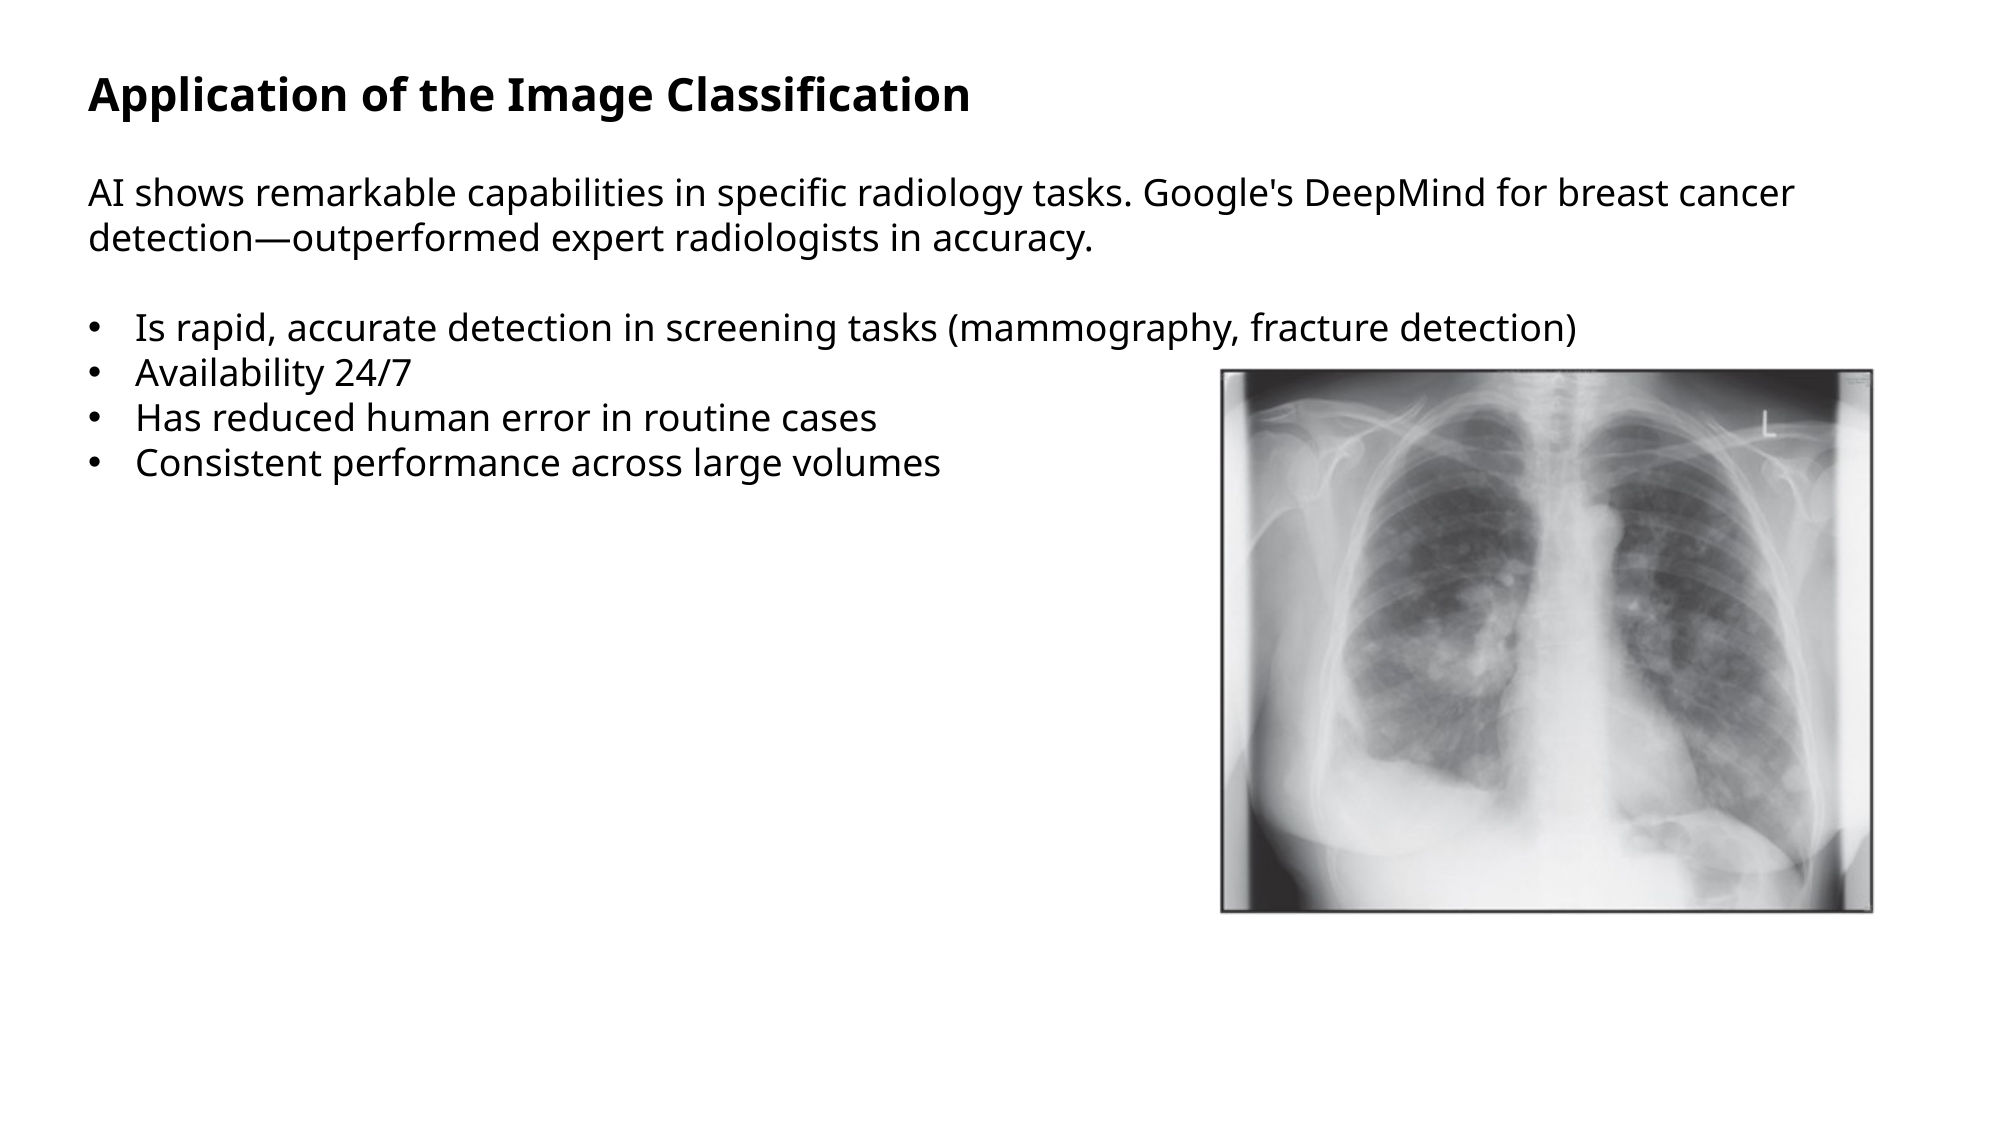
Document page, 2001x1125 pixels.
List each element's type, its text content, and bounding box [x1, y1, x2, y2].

picture [1218, 367, 1875, 916]
text_box Application of the Image Classification [73, 58, 1074, 129]
text_box AI shows remarkable capabilities in specific radiology tasks. Google's DeepMind for breast cancer detection—outperformed expert radiologists in accuracy. Is rapid, accurate detection in screening tasks (mammography, fracture detection) Availability 24/7 Has reduced human error in routine cases Consistent performance across large volumes [73, 161, 1965, 582]
